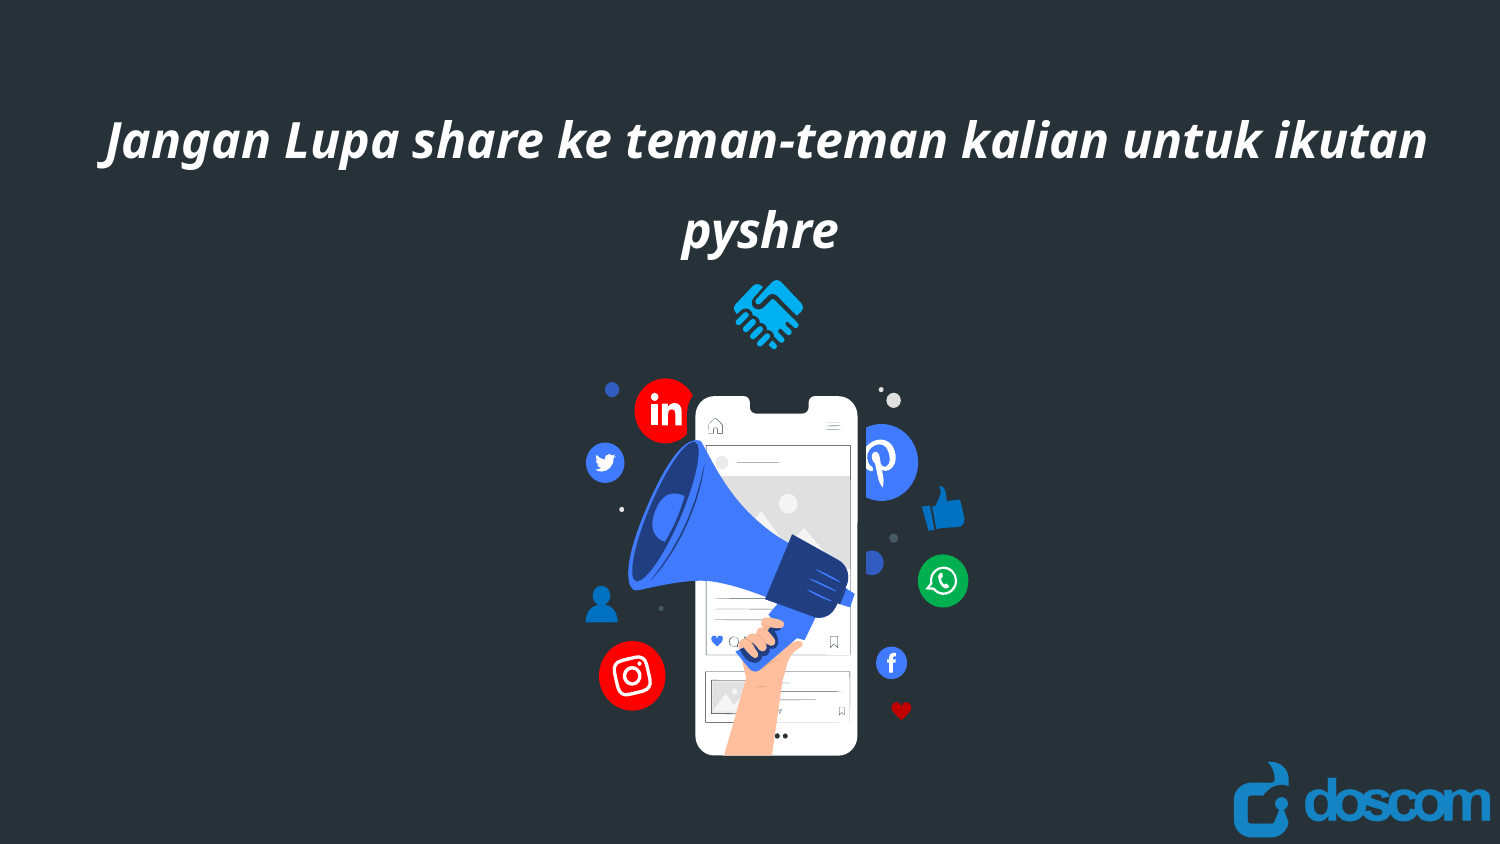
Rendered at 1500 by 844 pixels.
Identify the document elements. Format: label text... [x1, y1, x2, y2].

subtitle Jangan Lupa share ke teman-teman kalian untuk ikutan pyshre [34, 63, 1482, 221]
picture [1223, 742, 1500, 844]
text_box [733, 279, 804, 350]
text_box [566, 378, 972, 770]
